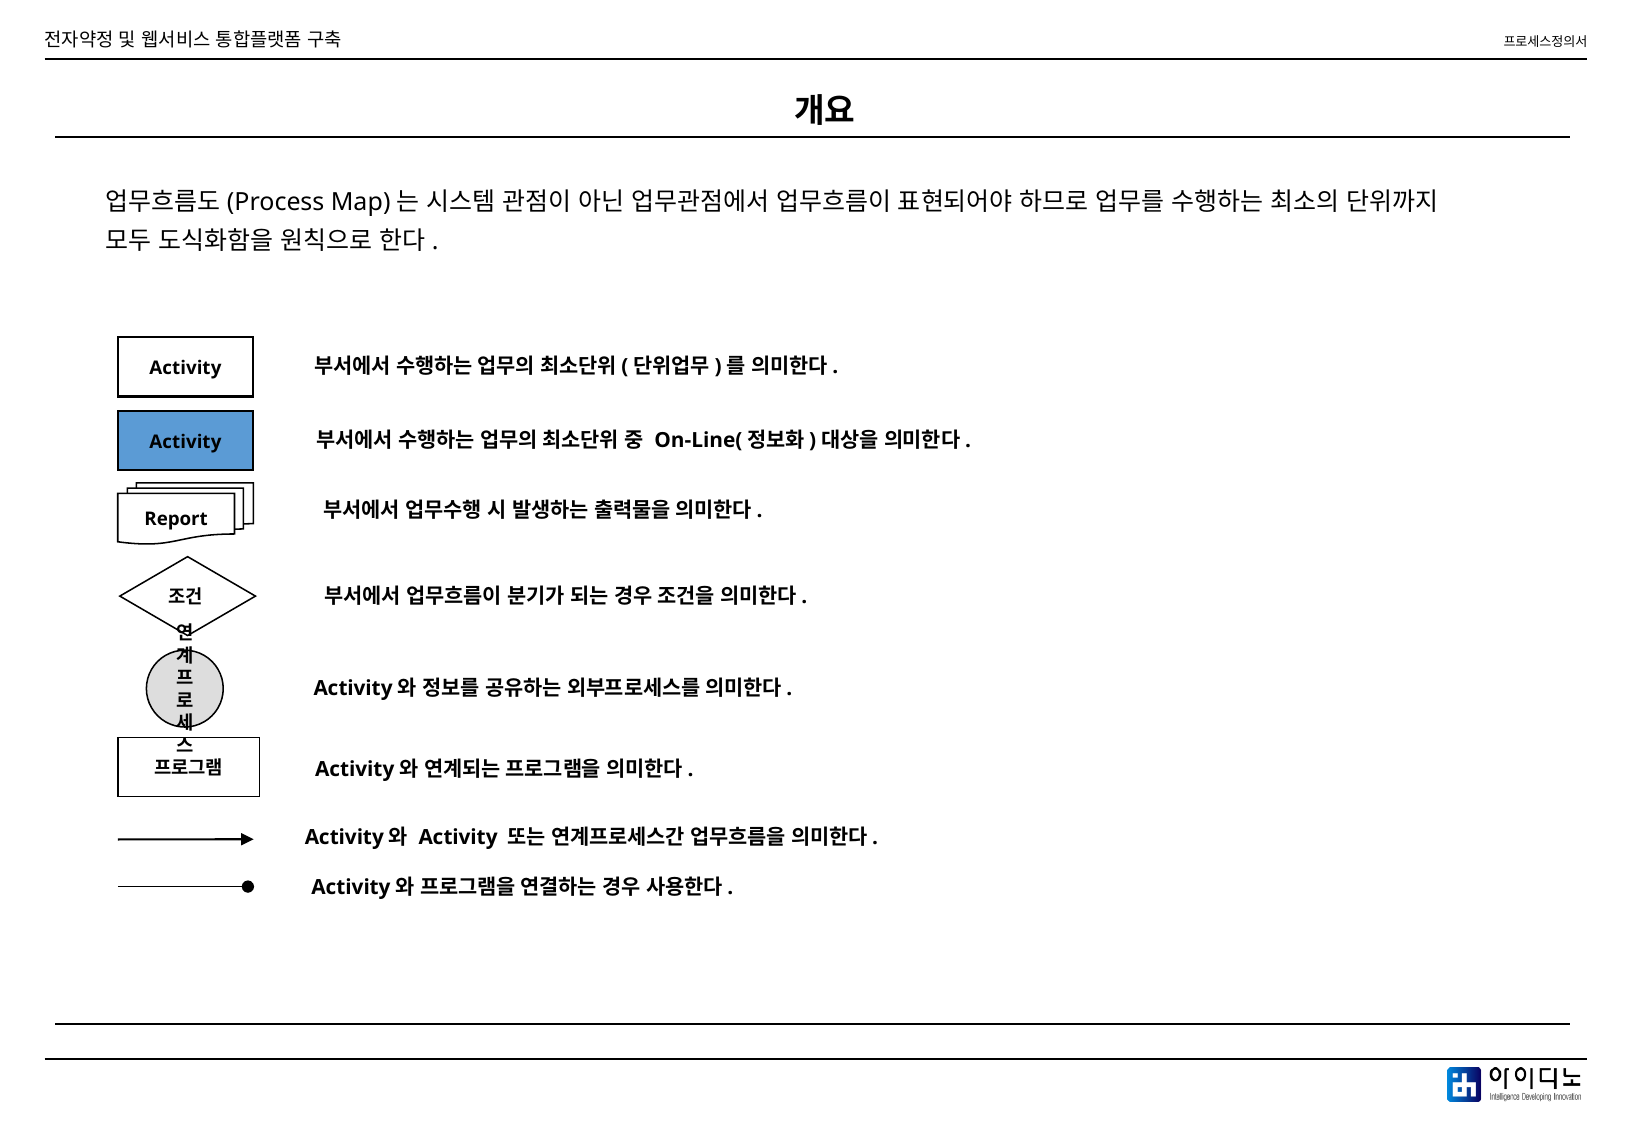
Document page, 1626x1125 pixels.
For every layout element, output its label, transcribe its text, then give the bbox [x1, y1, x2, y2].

text_box Activity [117, 337, 254, 397]
text_box Activity와 Activity 또는 연계프로세스간 업무흐름을 의미한다. [286, 816, 897, 857]
text_box Activity와 프로그램을 연결하는 경우 사용한다. [286, 866, 759, 907]
text_box 부서에서 수행하는 업무의 최소단위 중 On-Line(정보화)대상을 의미한다. [281, 418, 1006, 459]
text_box 업무흐름도(Process Map)는 시스템 관점이 아닌 업무관점에서 업무흐름이 표현되어야 하므로 업무를 수행하는 최소의 단위까지 모두 도식화함을 원칙으로 한다. [47, 176, 1506, 258]
text_box 조건 [119, 556, 256, 636]
text_box Activity와 정보를 공유하는 외부프로세스를 의미한다. [285, 666, 821, 707]
text_box 부서에서 업무흐름이 분기가 되는 경우 조건을 의미한다. [283, 574, 849, 615]
text_box Report [117, 482, 254, 544]
text_box Activity [117, 411, 254, 471]
text_box 연계 프로세스 [146, 650, 224, 728]
table_header 프로그램 [119, 738, 259, 796]
picture [1447, 1067, 1581, 1102]
text_box Activity와 연계되는 프로그램을 의미한다. [293, 747, 716, 788]
text_box 부서에서 수행하는 업무의 최소단위(단위업무)를 의미한다. [282, 345, 870, 386]
text_box 부서에서 업무수행 시 발생하는 출력물을 의미한다. [285, 489, 802, 530]
